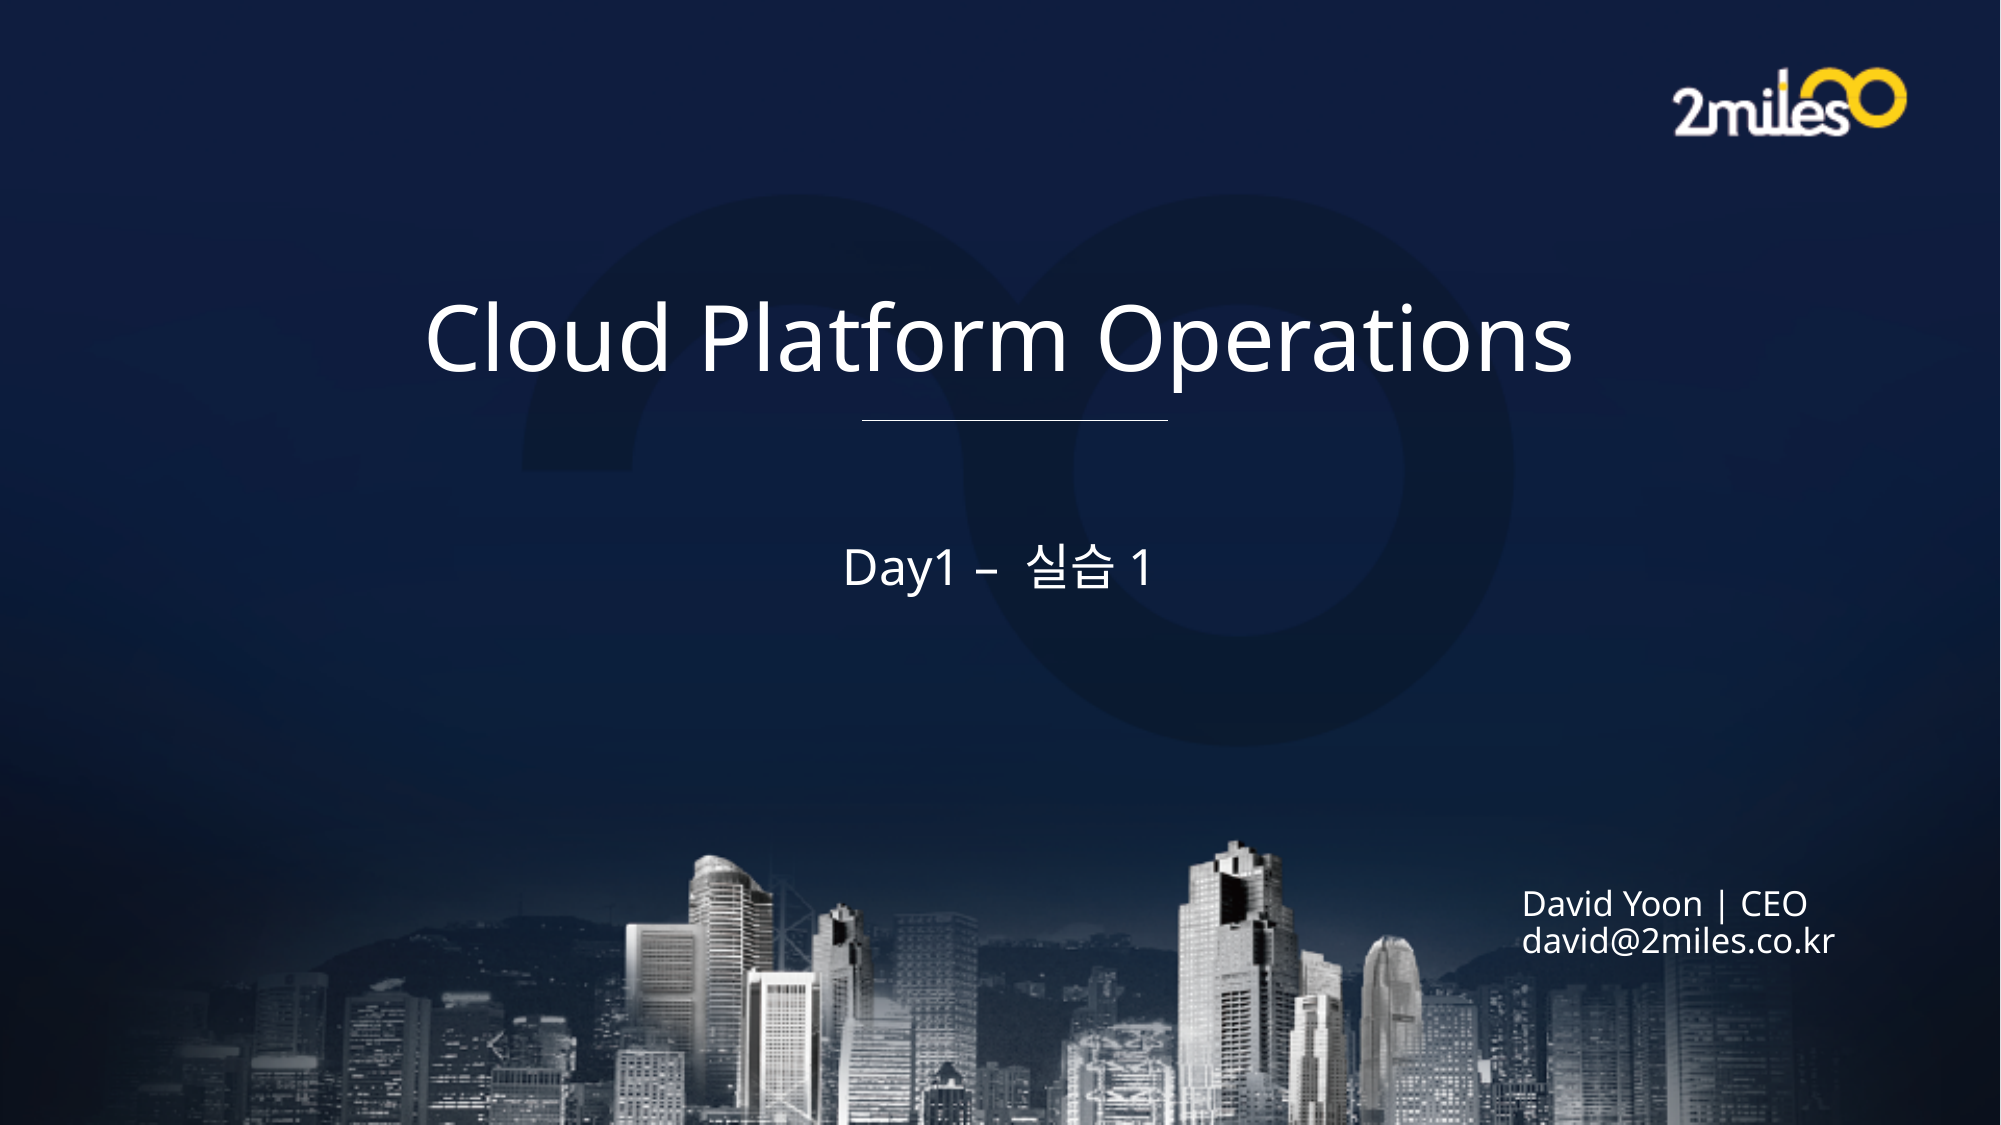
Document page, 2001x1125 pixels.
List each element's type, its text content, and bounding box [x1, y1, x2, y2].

text_box Day1 – 실습1 [647, 456, 1353, 604]
title Cloud Platform Operations [386, 263, 1613, 399]
subtitle David Yoon | CEO david@2miles.co.kr [1506, 878, 1991, 969]
picture [0, 0, 2001, 1125]
